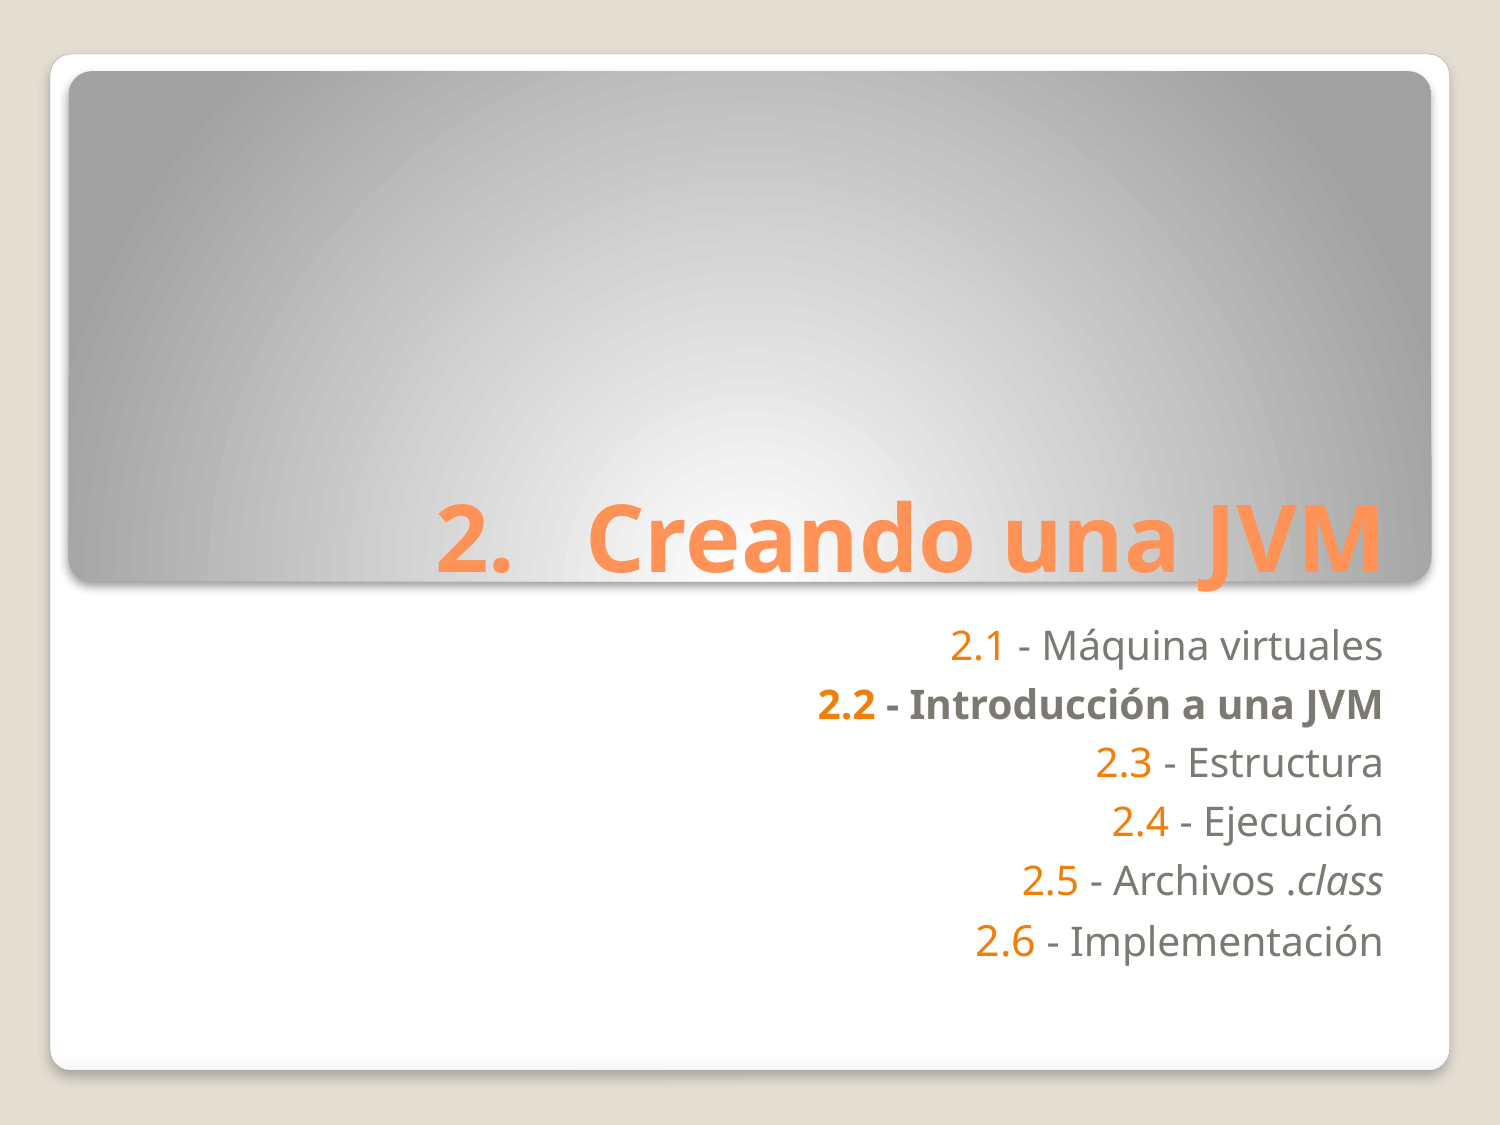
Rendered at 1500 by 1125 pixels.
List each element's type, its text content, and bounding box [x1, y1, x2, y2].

title Creando una JVM [118, 298, 1394, 599]
subtitle 2.1 - Máquina virtuales 2.2 - Introducción a una JVM 2.3 - Estructura 2.4 - Ejecución 2.5 - Archivos .class 2.6 - Implementación [194, 609, 1399, 976]
